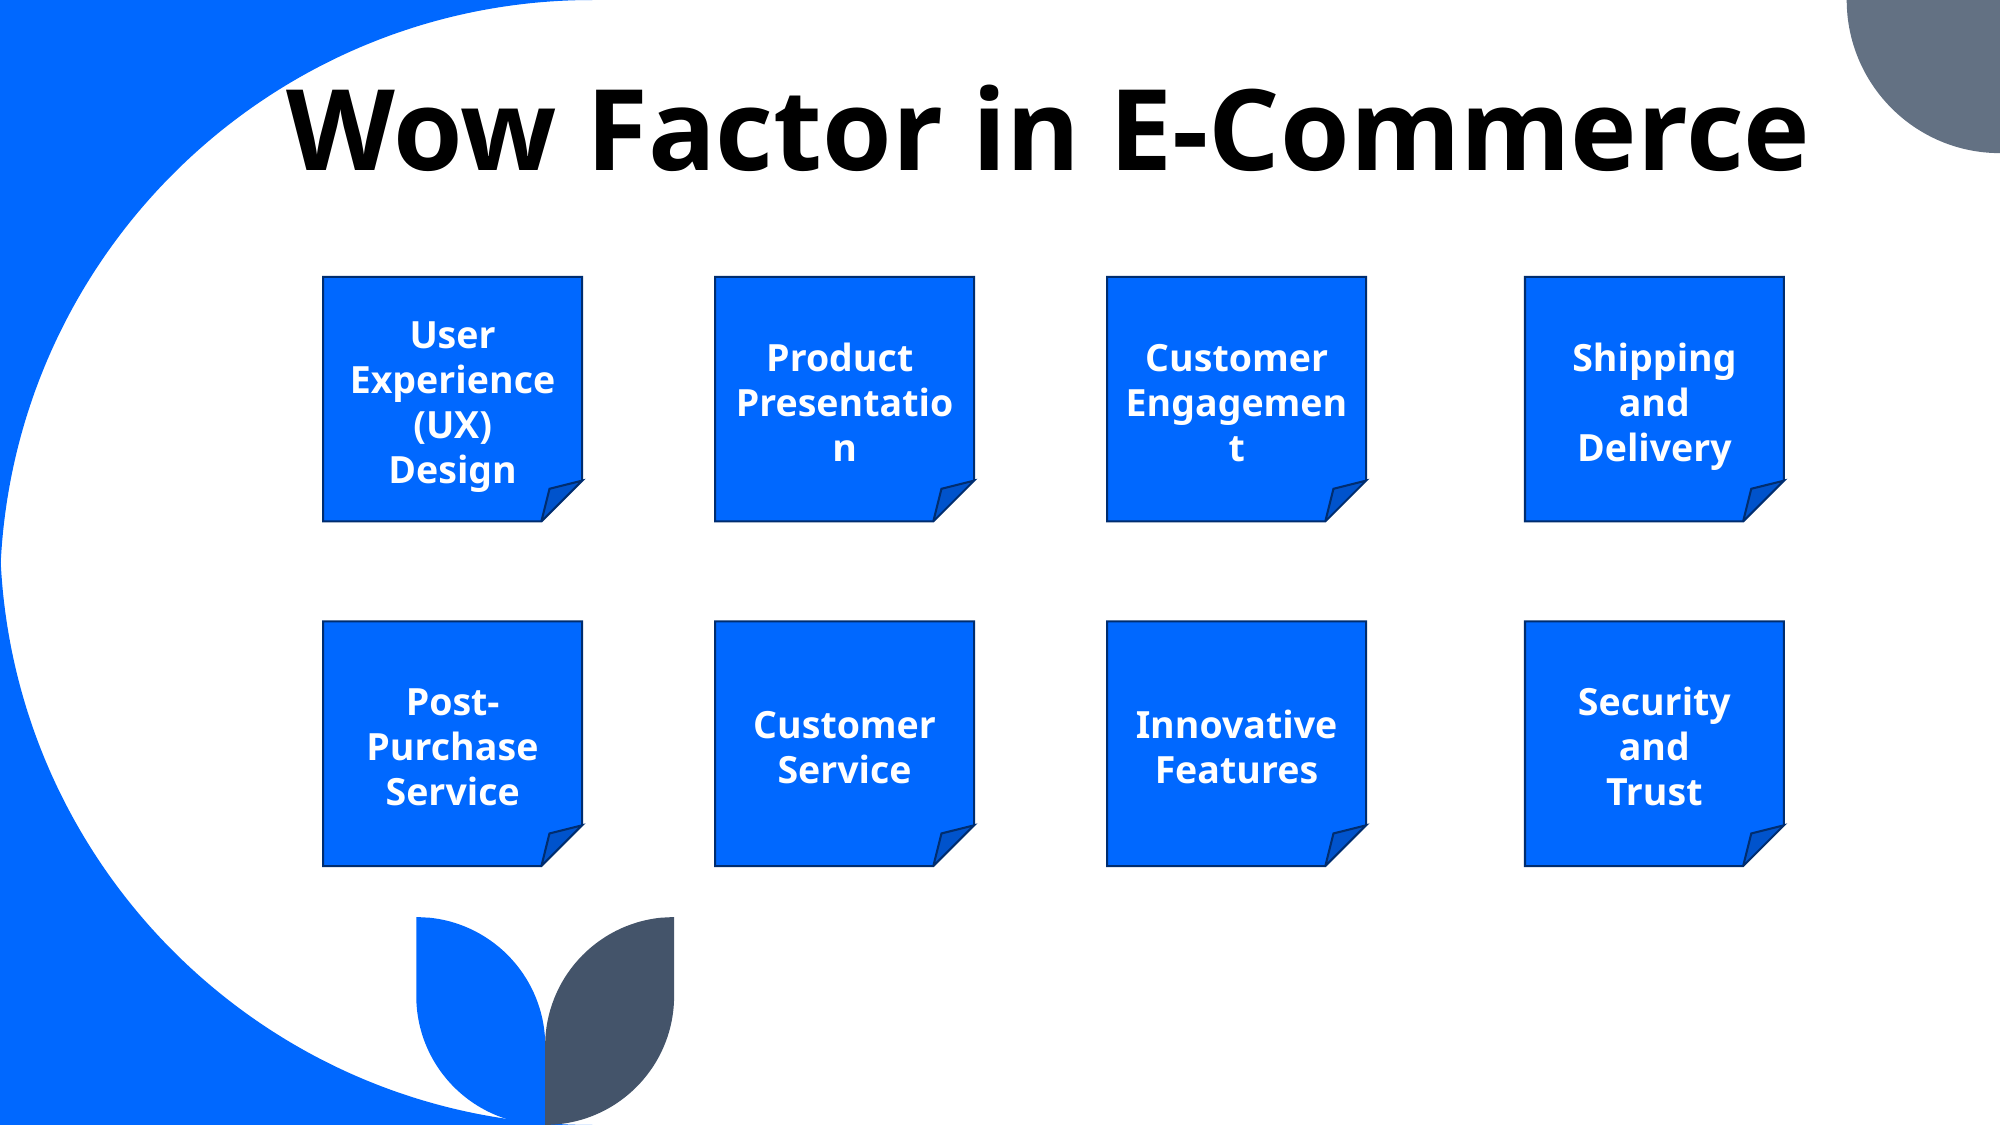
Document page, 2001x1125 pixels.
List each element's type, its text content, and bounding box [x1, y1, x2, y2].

text_box User Experience (UX) Design [322, 275, 586, 523]
text_box Product Presentation [714, 275, 978, 523]
title Wow Factor in E-Commerce [257, 50, 1841, 227]
text_box Shipping and Delivery [1523, 275, 1788, 523]
text_box Innovative Features [1106, 620, 1370, 868]
text_box Customer Engagement [1106, 275, 1370, 523]
text_box Security and Trust [1523, 620, 1788, 868]
text_box Customer Service [714, 620, 978, 868]
text_box Post-Purchase Service [322, 620, 586, 868]
